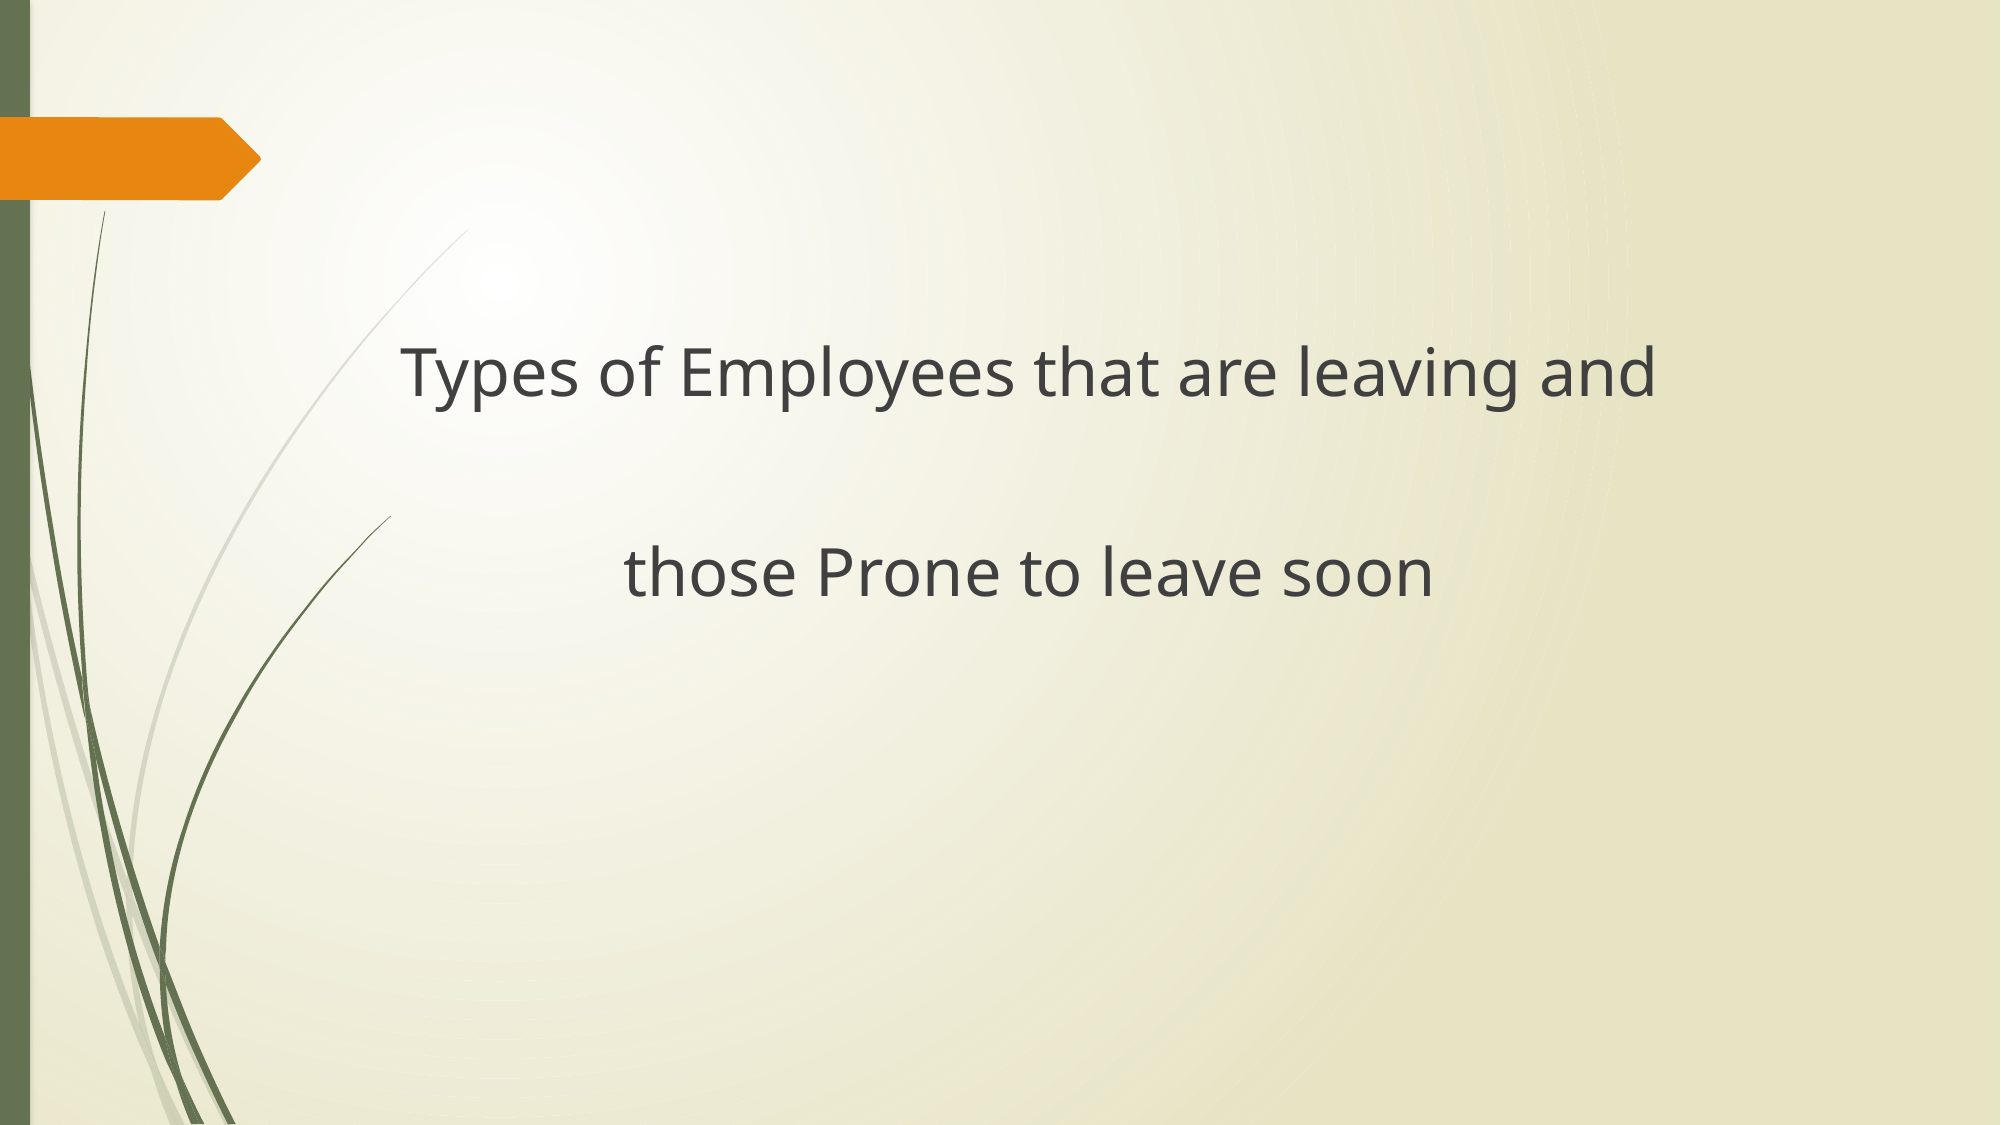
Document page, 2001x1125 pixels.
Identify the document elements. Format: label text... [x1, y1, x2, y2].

list Types of Employees that are leaving and those Prone to leave soon [299, 202, 1762, 822]
